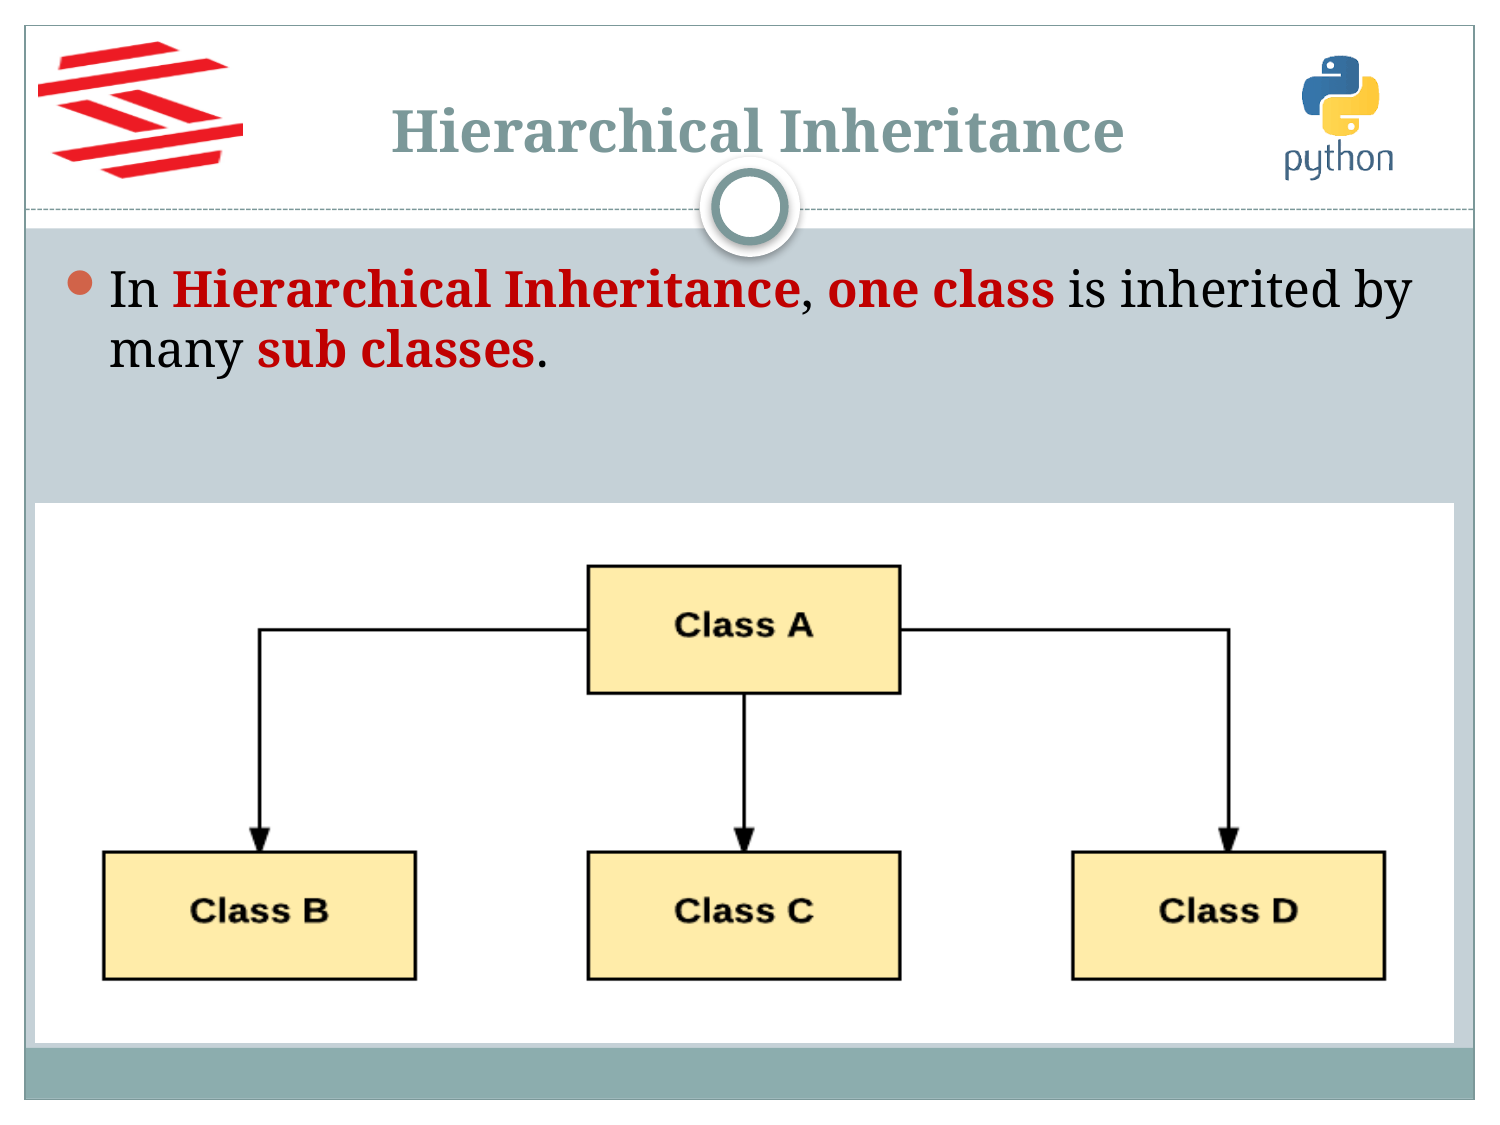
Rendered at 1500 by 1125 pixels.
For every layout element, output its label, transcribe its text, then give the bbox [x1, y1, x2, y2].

picture [1206, 53, 1471, 186]
list In Hierarchical Inheritance, one class is inherited by many sub classes. [49, 250, 1445, 500]
picture [34, 503, 1454, 1044]
title Hierarchical Inheritance [248, 46, 1459, 172]
picture [37, 40, 243, 185]
